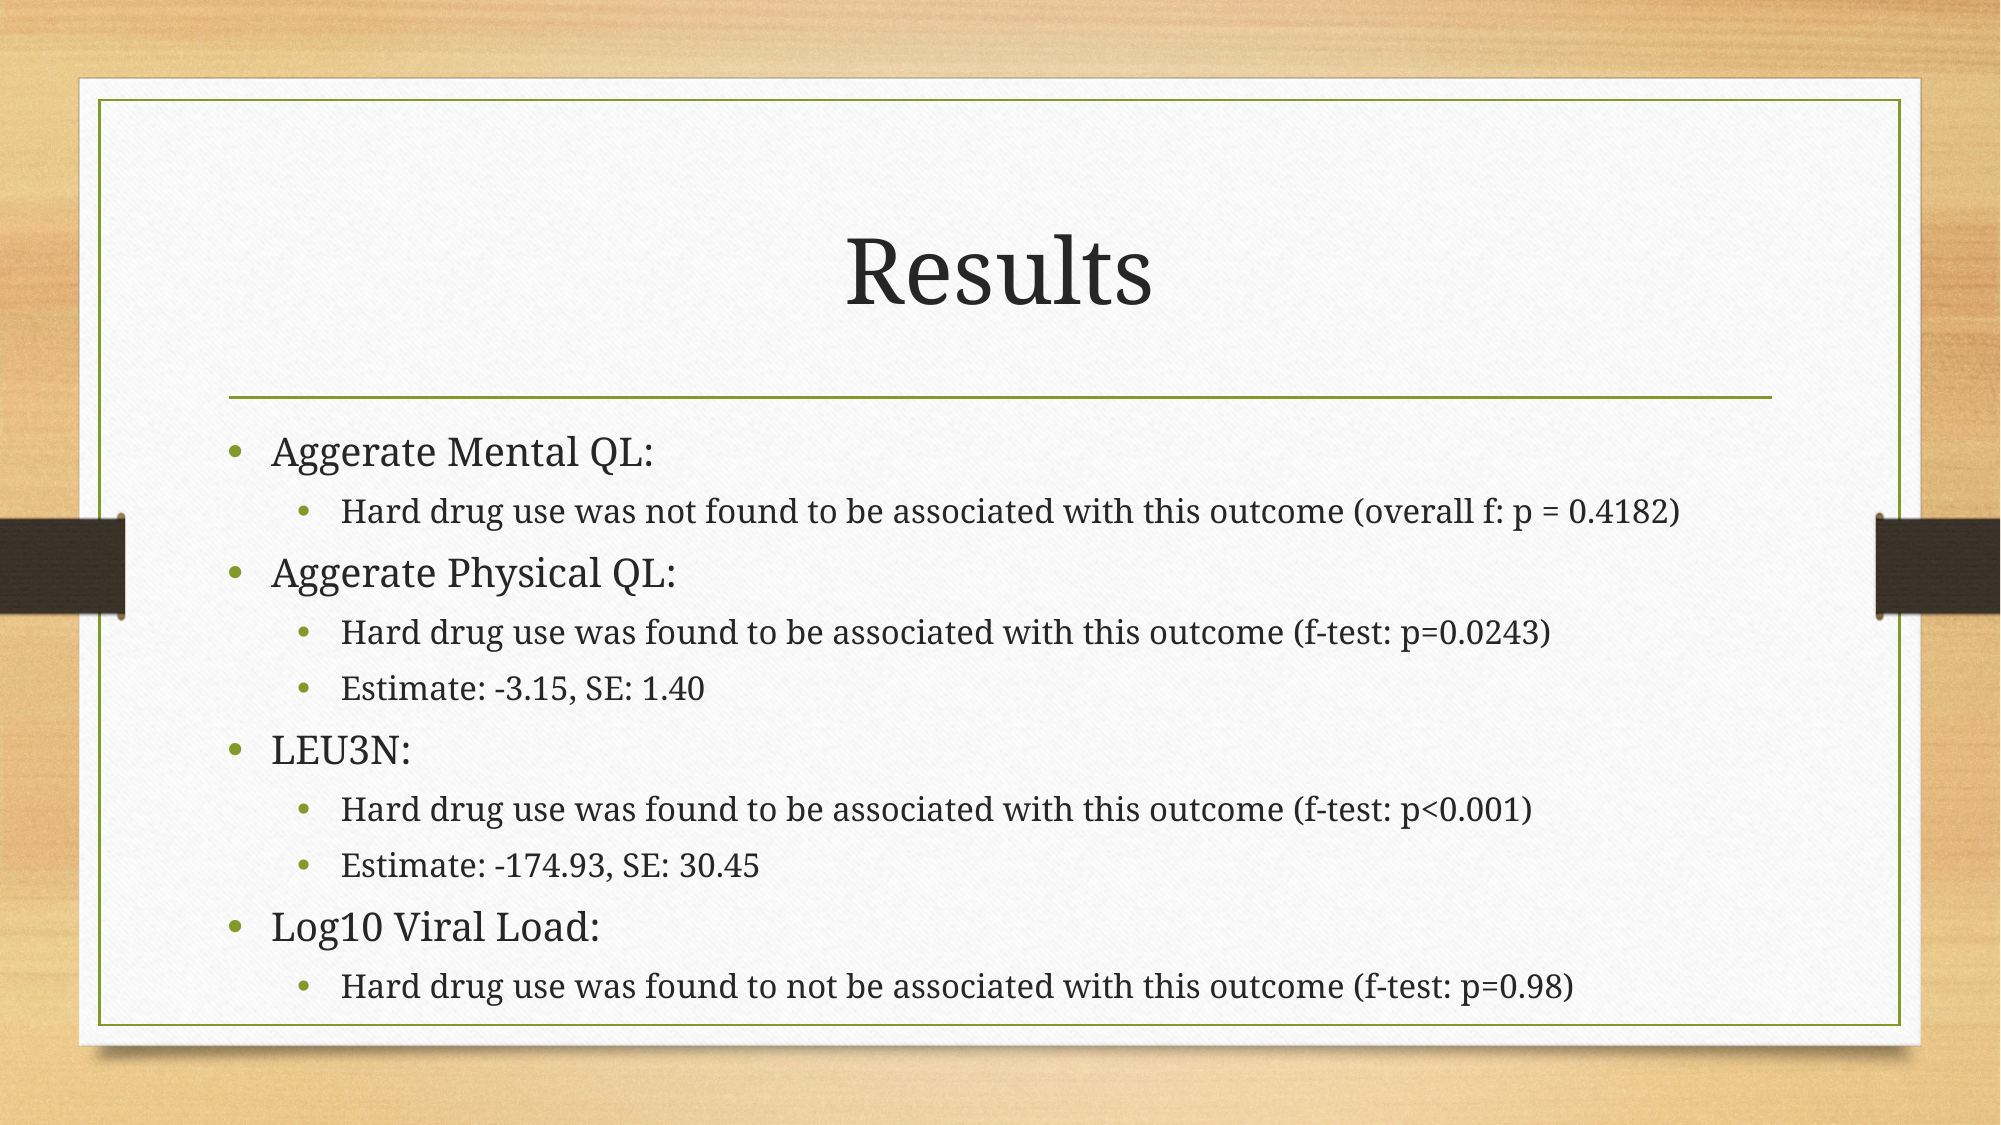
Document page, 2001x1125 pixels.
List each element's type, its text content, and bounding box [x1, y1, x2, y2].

list Aggerate Mental QL: Hard drug use was not found to be associated with this outcome (overall f: p = 0.4182) Aggerate Physical QL: Hard drug use was found to be associated with this outcome (f-test: p=0.0243) Estimate: -3.15, SE: 1.40 LEU3N: Hard drug use was found to be associated with this outcome (f-test: p<0.001) Estimate: -174.93, SE: 30.45 Log10 Viral Load: Hard drug use was found to not be associated with this outcome (f-test: p=0.98) [212, 419, 1788, 1018]
title Results [212, 161, 1788, 375]
picture [0, 0, 2001, 1125]
